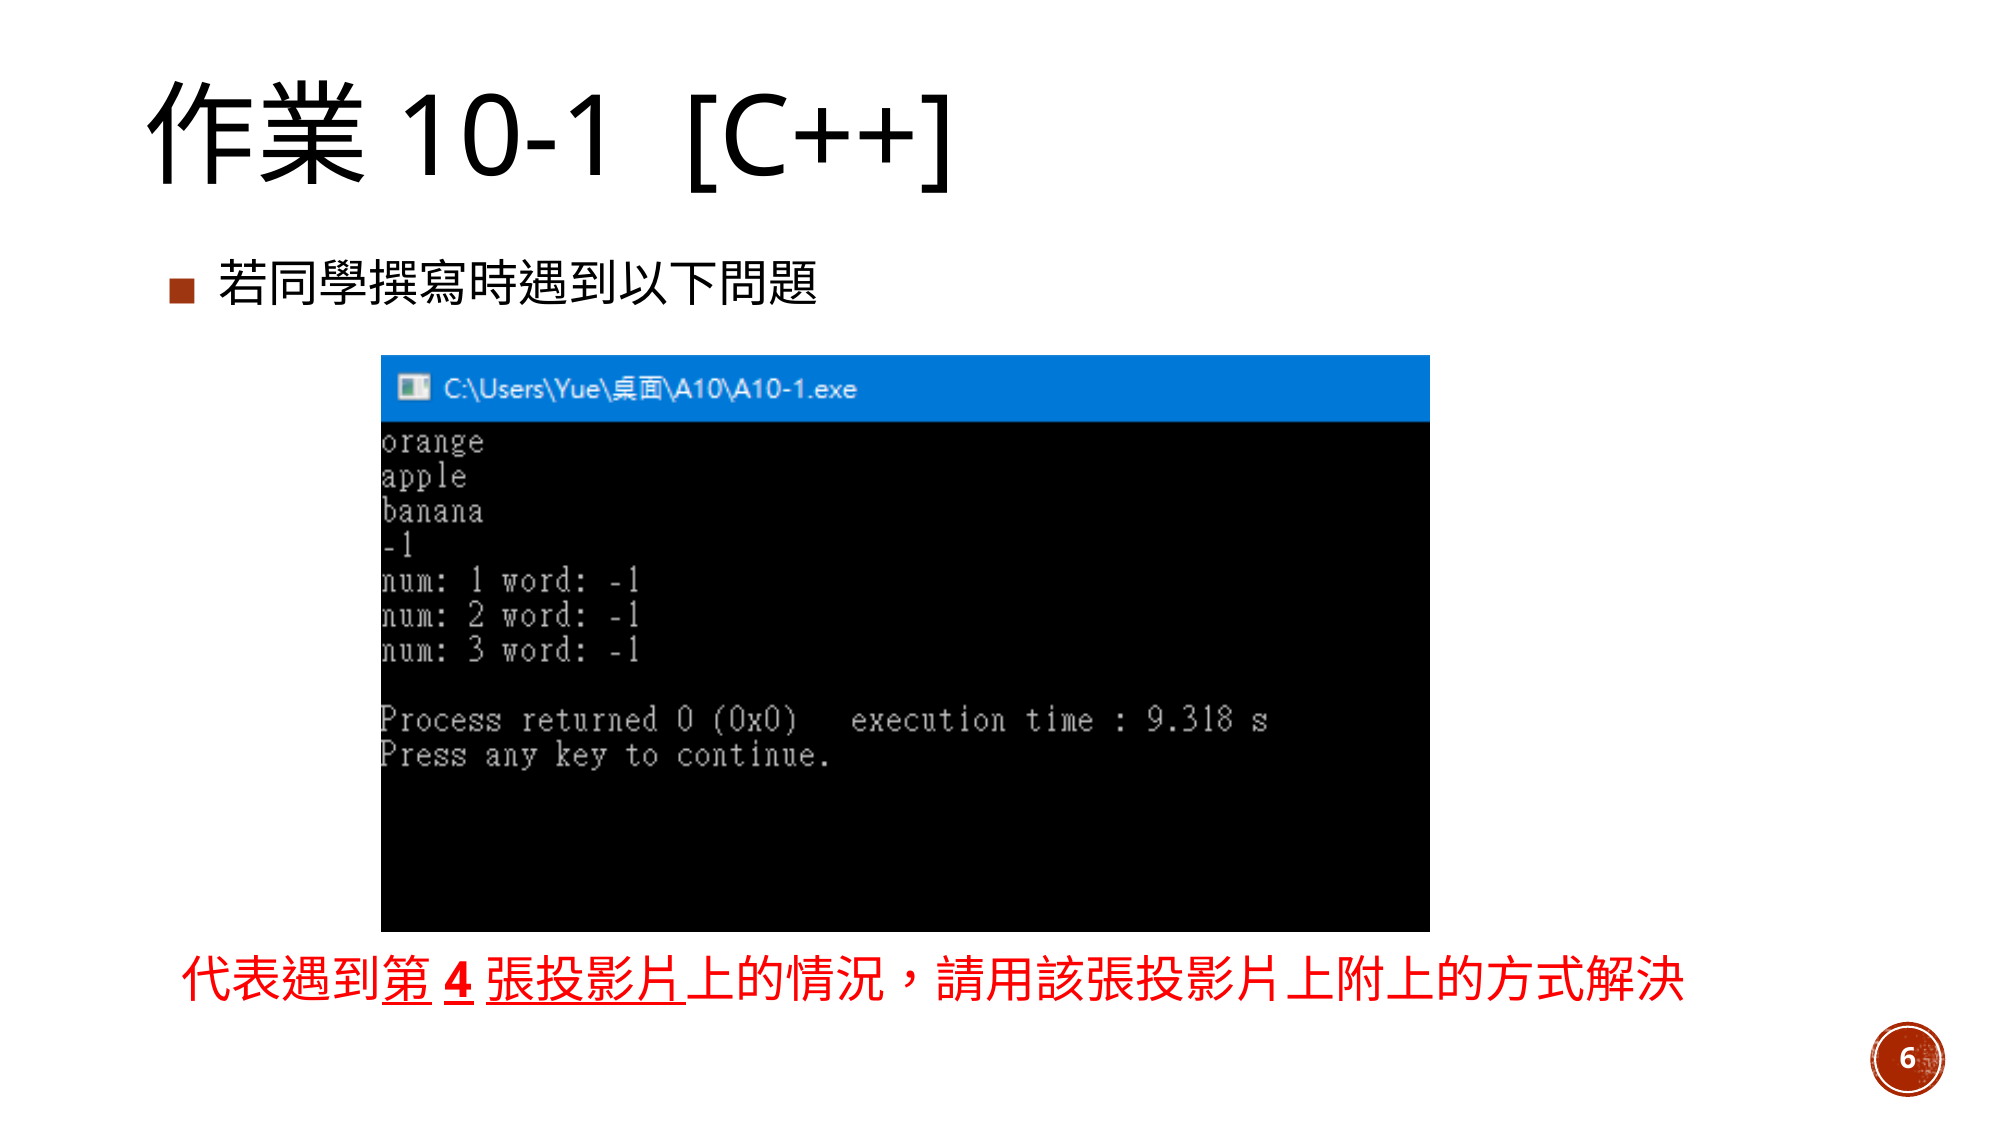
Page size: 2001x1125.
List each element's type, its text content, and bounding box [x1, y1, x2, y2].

slide_number 6 [1855, 1028, 1961, 1089]
list 若同學撰寫時遇到以下問題 [128, 250, 1779, 915]
picture [1884, 1089, 1931, 1097]
picture [1887, 1021, 1929, 1028]
text_box 代表遇到第4張投影片上的情況，請用該張投影片上附上的方式解決 [145, 947, 1763, 1093]
title 作業10-1 [C++] [128, 44, 1818, 234]
picture [381, 355, 1431, 932]
